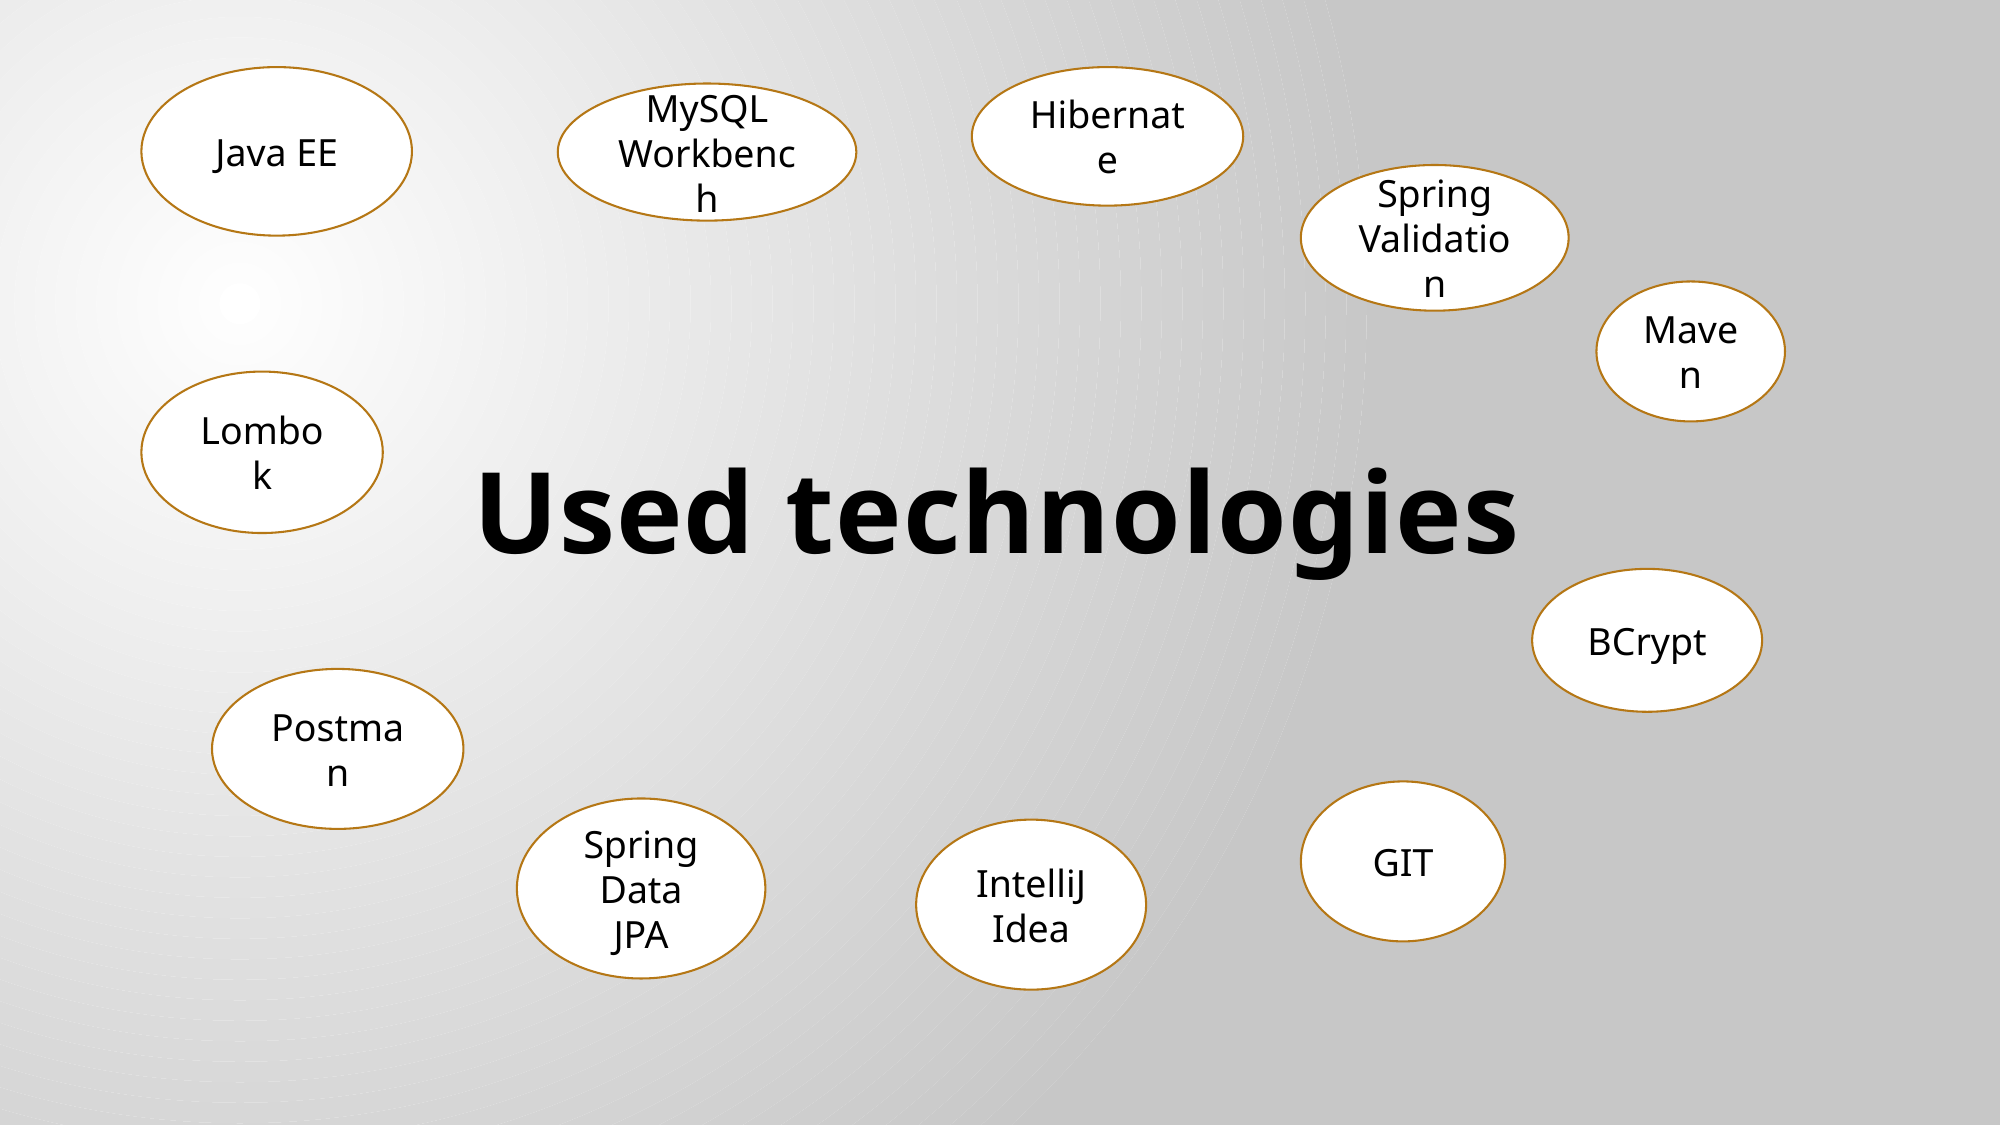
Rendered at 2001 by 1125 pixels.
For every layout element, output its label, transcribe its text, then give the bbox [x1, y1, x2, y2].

text_box BCrypt [1531, 567, 1764, 713]
text_box Java EE [140, 66, 414, 237]
text_box MySQL Workbench [556, 82, 858, 222]
text_box Maven [1595, 280, 1787, 423]
text_box Lombok [140, 370, 384, 535]
text_box Spring Data JPA [515, 797, 767, 980]
text_box Spring Validation [1299, 163, 1570, 312]
text_box IntelliJ Idea [915, 818, 1148, 991]
text_box GIT [1299, 780, 1507, 943]
text_box Postman [210, 667, 465, 830]
text_box Used technologies [458, 433, 1536, 584]
text_box Hibernate [970, 66, 1245, 207]
